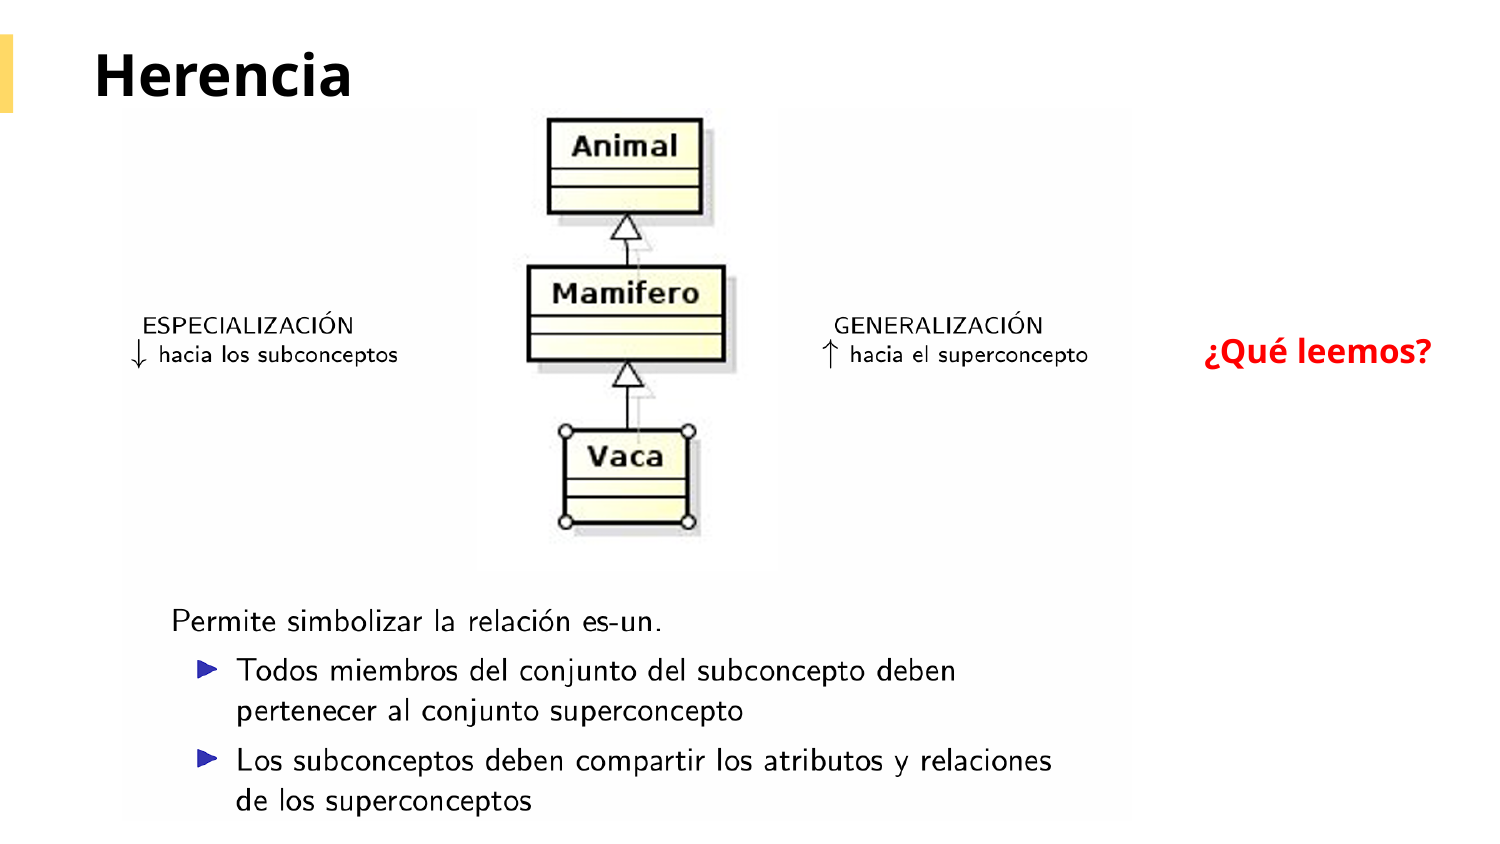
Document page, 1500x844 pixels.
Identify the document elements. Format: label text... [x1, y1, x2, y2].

text_box ¿Qué leemos? [1189, 322, 1500, 418]
picture [122, 108, 1132, 821]
text_box [0, 34, 14, 113]
text_box Herencia [78, 23, 874, 124]
